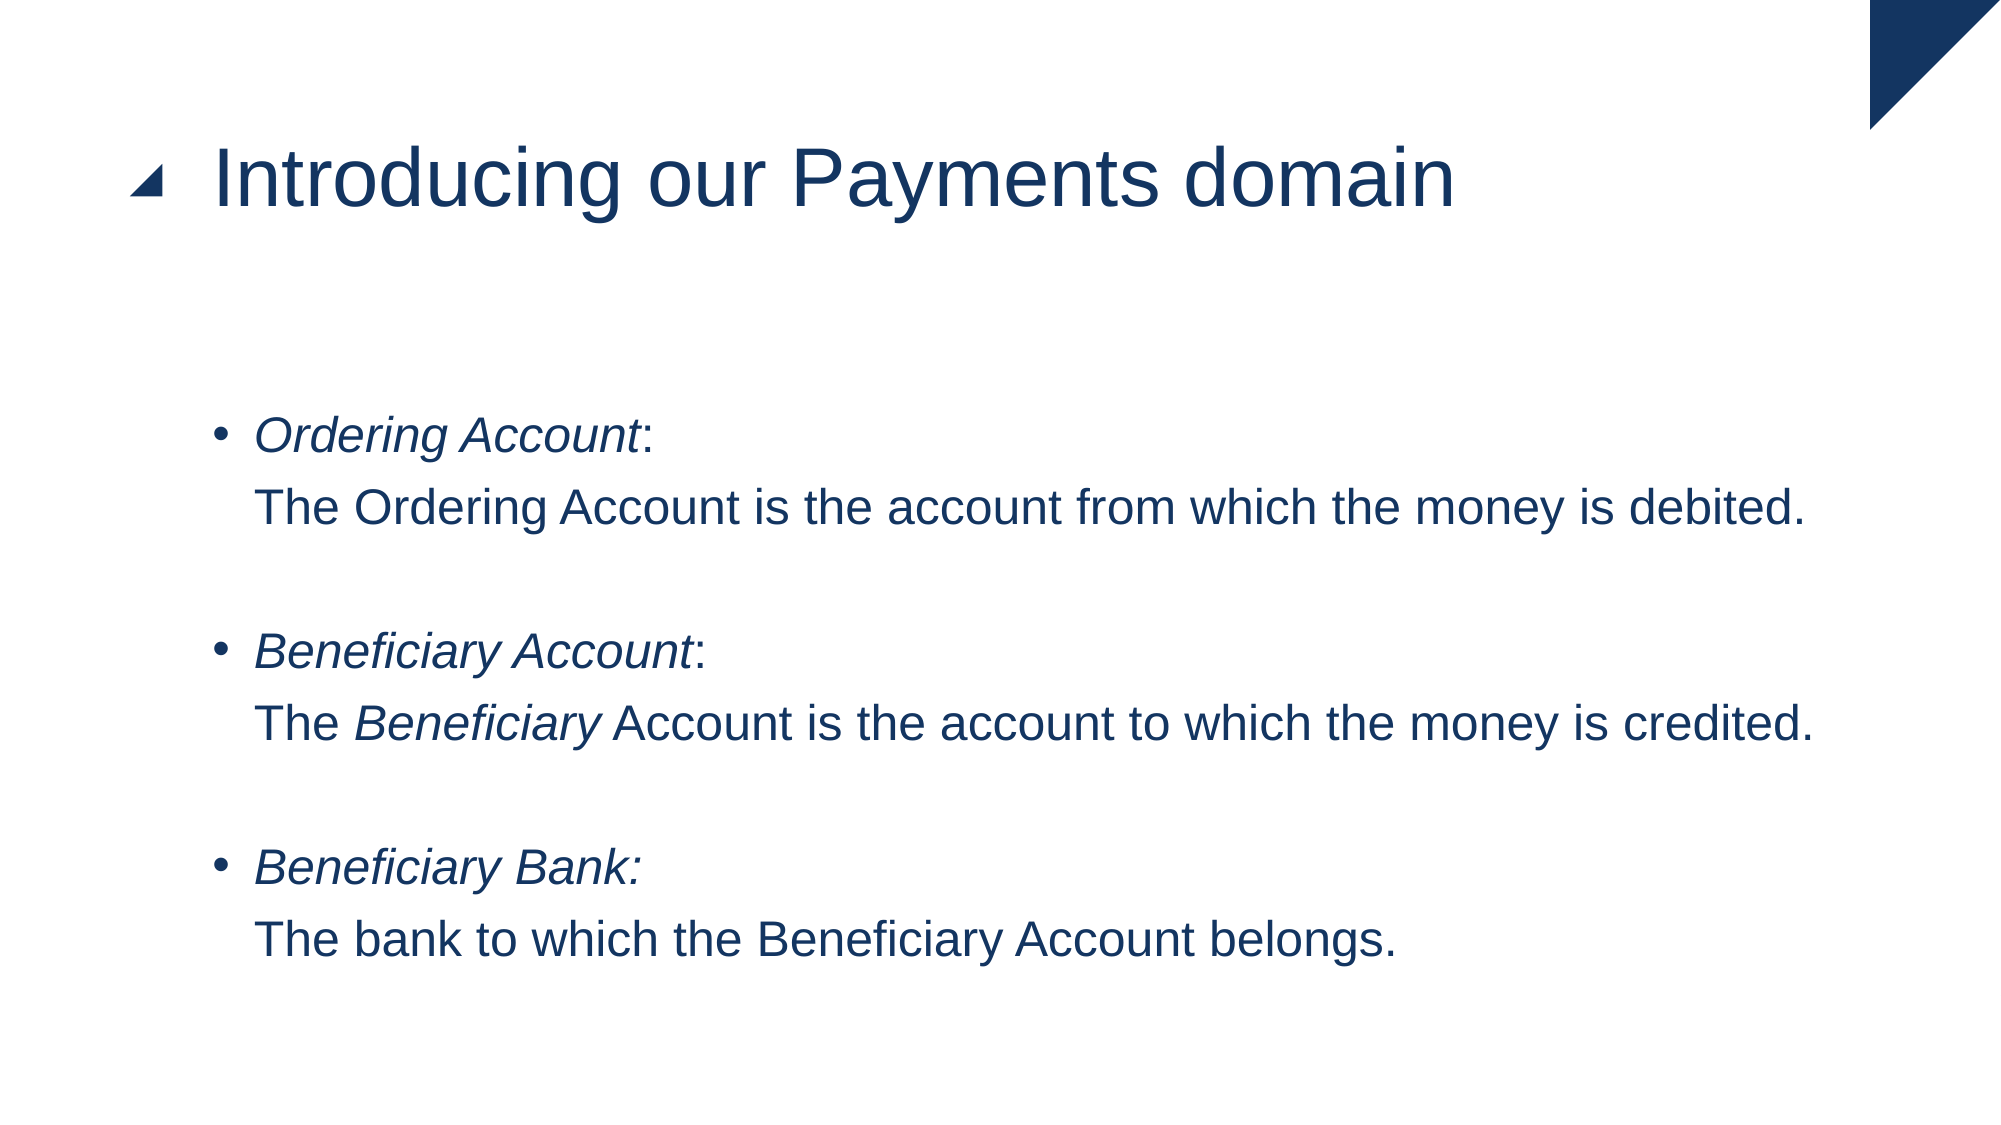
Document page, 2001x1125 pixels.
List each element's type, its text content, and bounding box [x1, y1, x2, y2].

title Introducing our Payments domain [212, 118, 1831, 330]
list Ordering Account: The Ordering Account is the account from which the money is debited. Beneficiary Account: The Beneficiary Account is the account to which the money is credited. Beneficiary Bank: The bank to which the Beneficiary Account belongs. [212, 330, 1831, 1010]
